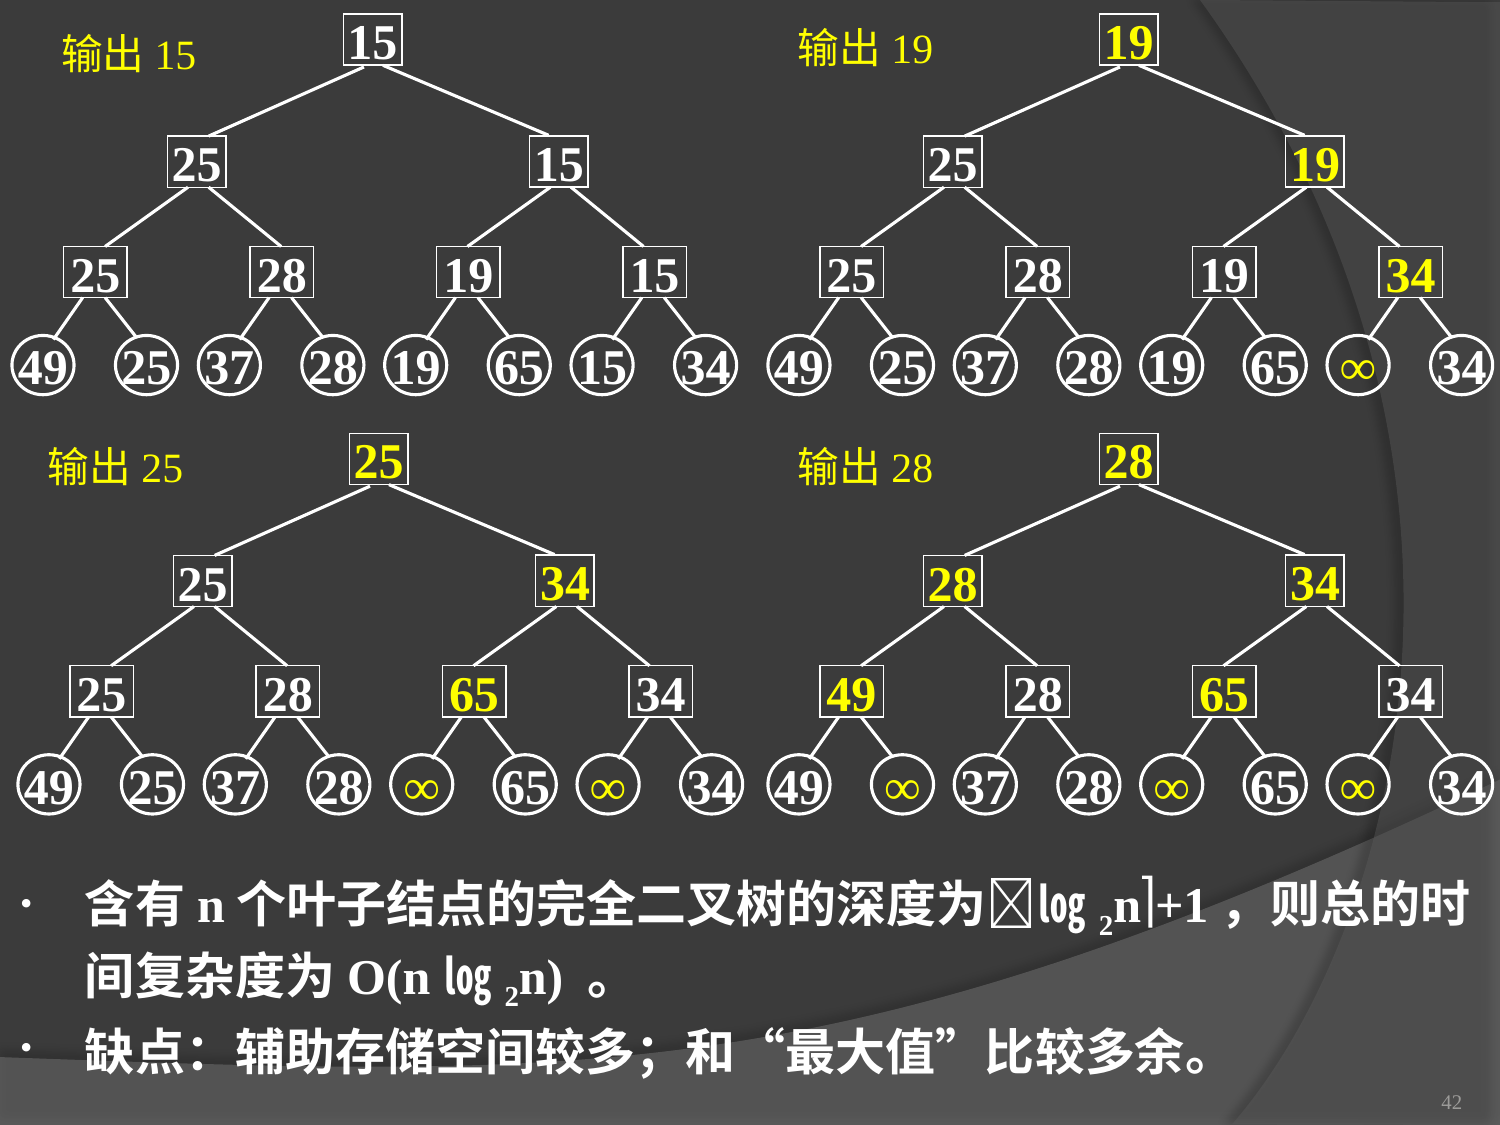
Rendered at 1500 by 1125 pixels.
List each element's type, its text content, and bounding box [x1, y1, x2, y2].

list 含有n个叶子结点的完全二叉树的深度为㏒2n+1，则总的时间复杂度为O(n㏒2n) 。 缺点：辅助存储空间较多；和“最大值”比较多余。 [1, 861, 1500, 1120]
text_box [11, 13, 737, 395]
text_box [767, 13, 1493, 395]
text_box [767, 433, 1493, 815]
slide_number 42 [1337, 1053, 1463, 1114]
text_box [17, 433, 743, 815]
